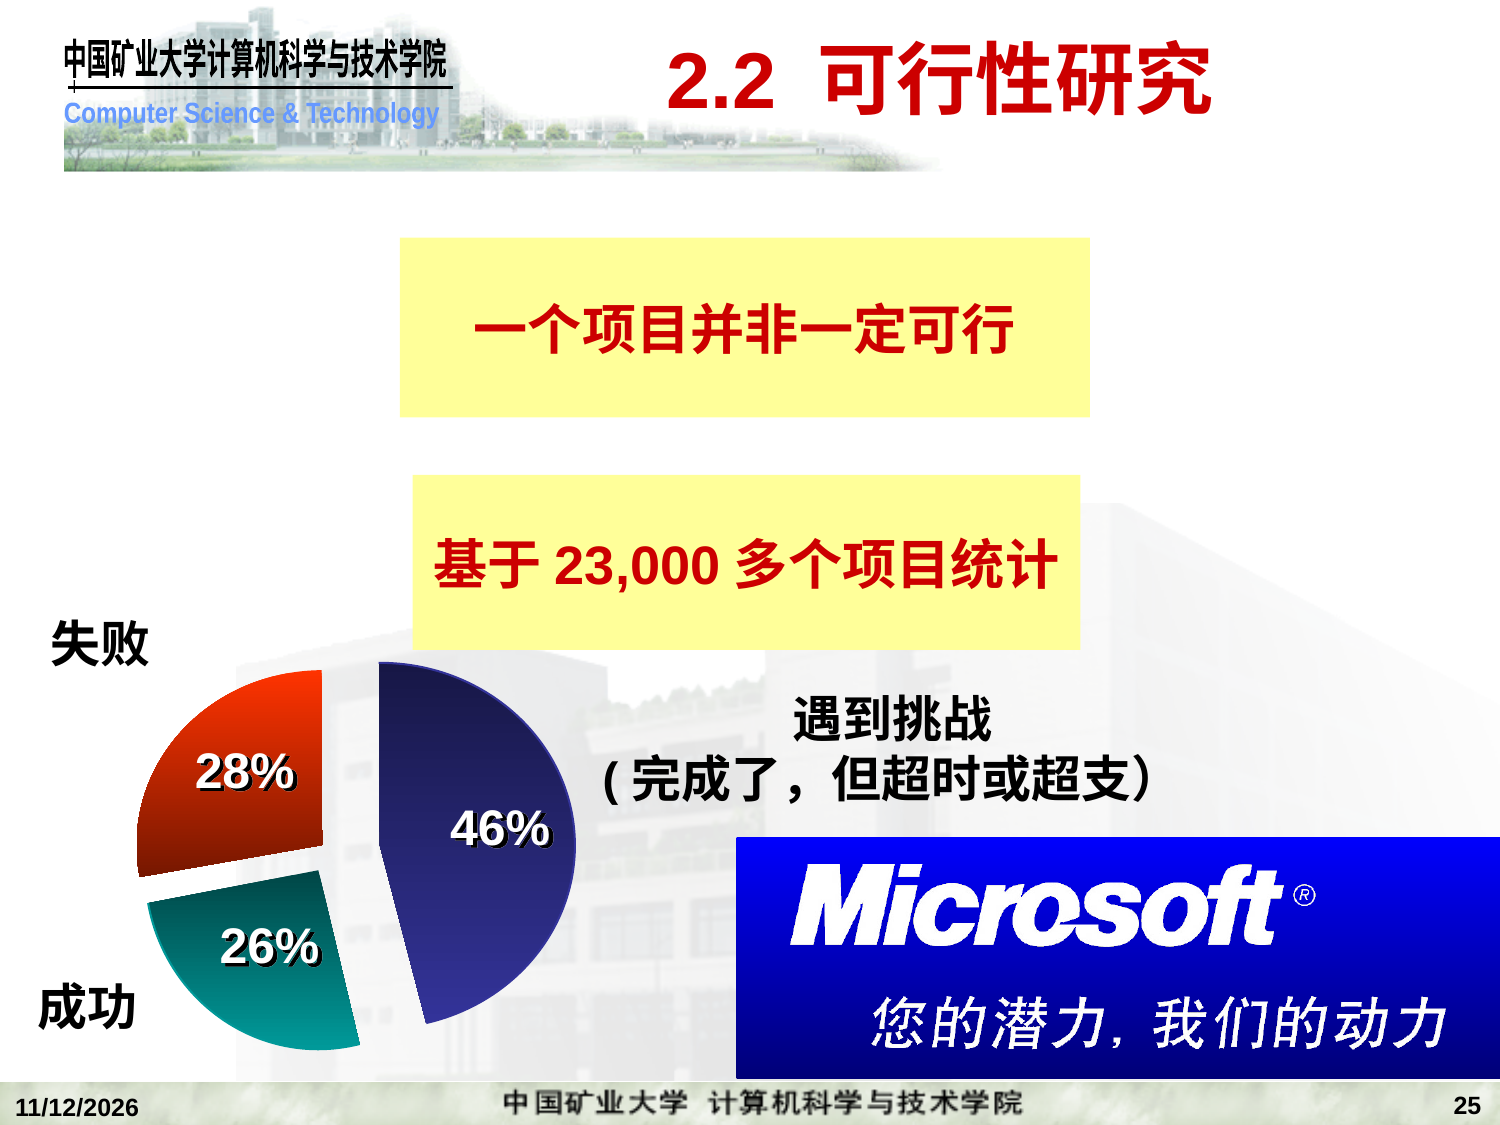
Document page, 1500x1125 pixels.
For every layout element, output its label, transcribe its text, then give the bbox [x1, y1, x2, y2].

picture [64, 0, 954, 175]
picture [68, 51, 73, 59]
slide_number 25 [1364, 1087, 1500, 1125]
picture [0, 1082, 1364, 1125]
list 基于23,000多个项目统计 [412, 474, 1081, 651]
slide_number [0, 1083, 313, 1125]
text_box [112, 637, 576, 1063]
text_box 成功 [37, 974, 107, 1035]
title 2.2 可行性研究 [478, 14, 1402, 141]
text_box 失败 [49, 612, 151, 673]
text_box 一个项目并非一定可行 [399, 237, 1090, 418]
picture [736, 837, 1500, 1079]
text_box 遇到挑战 (完成了，但超时或超支） [587, 687, 1198, 808]
